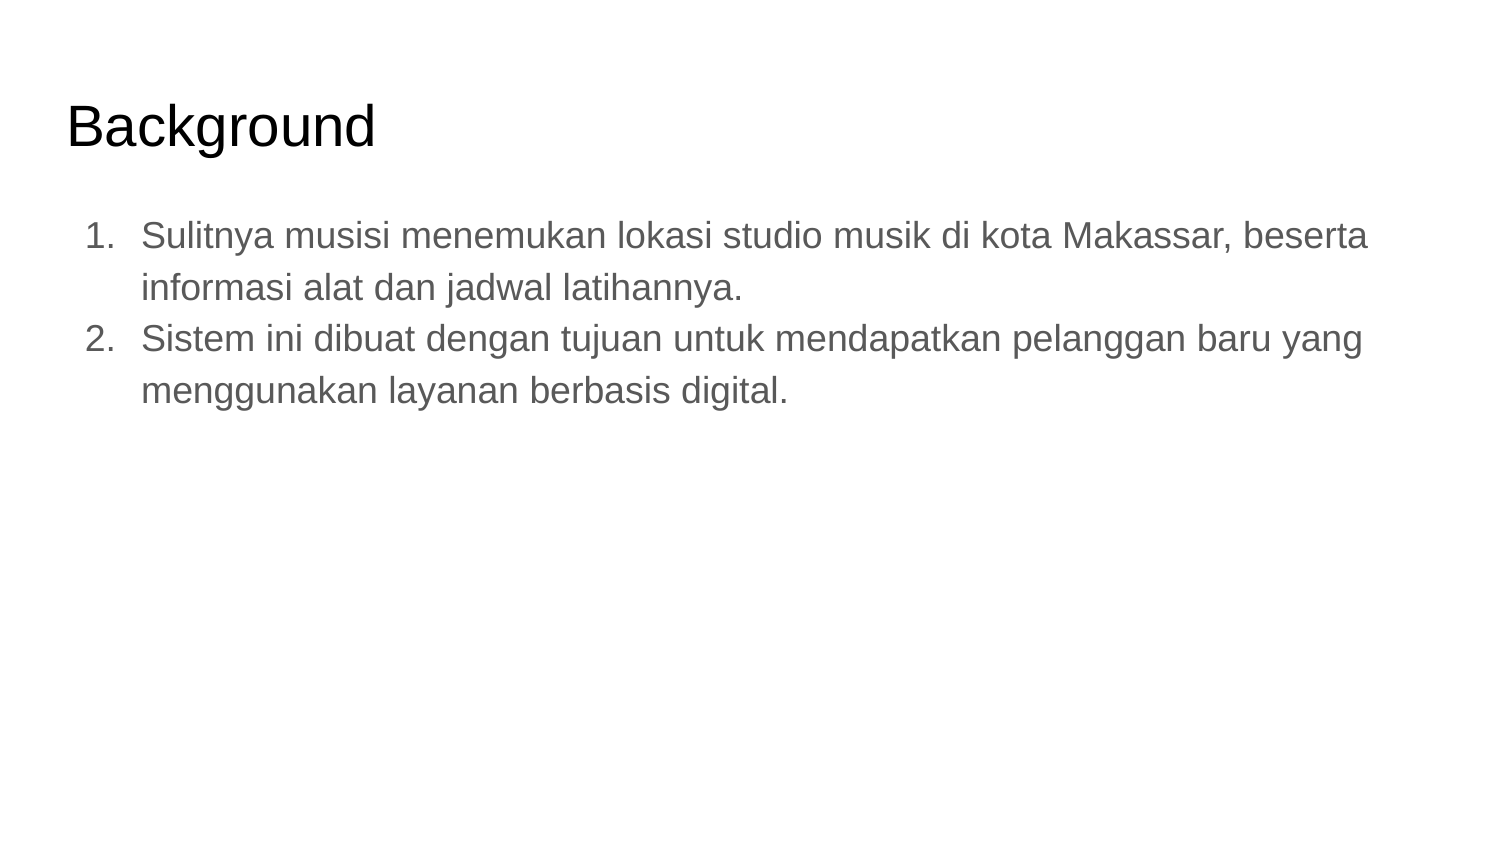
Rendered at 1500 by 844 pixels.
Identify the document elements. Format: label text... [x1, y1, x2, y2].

list Sulitnya musisi menemukan lokasi studio musik di kota Makassar, beserta informasi alat dan jadwal latihannya. Sistem ini dibuat dengan tujuan untuk mendapatkan pelanggan baru yang menggunakan layanan berbasis digital. [51, 189, 1449, 750]
title Background [51, 72, 1449, 167]
